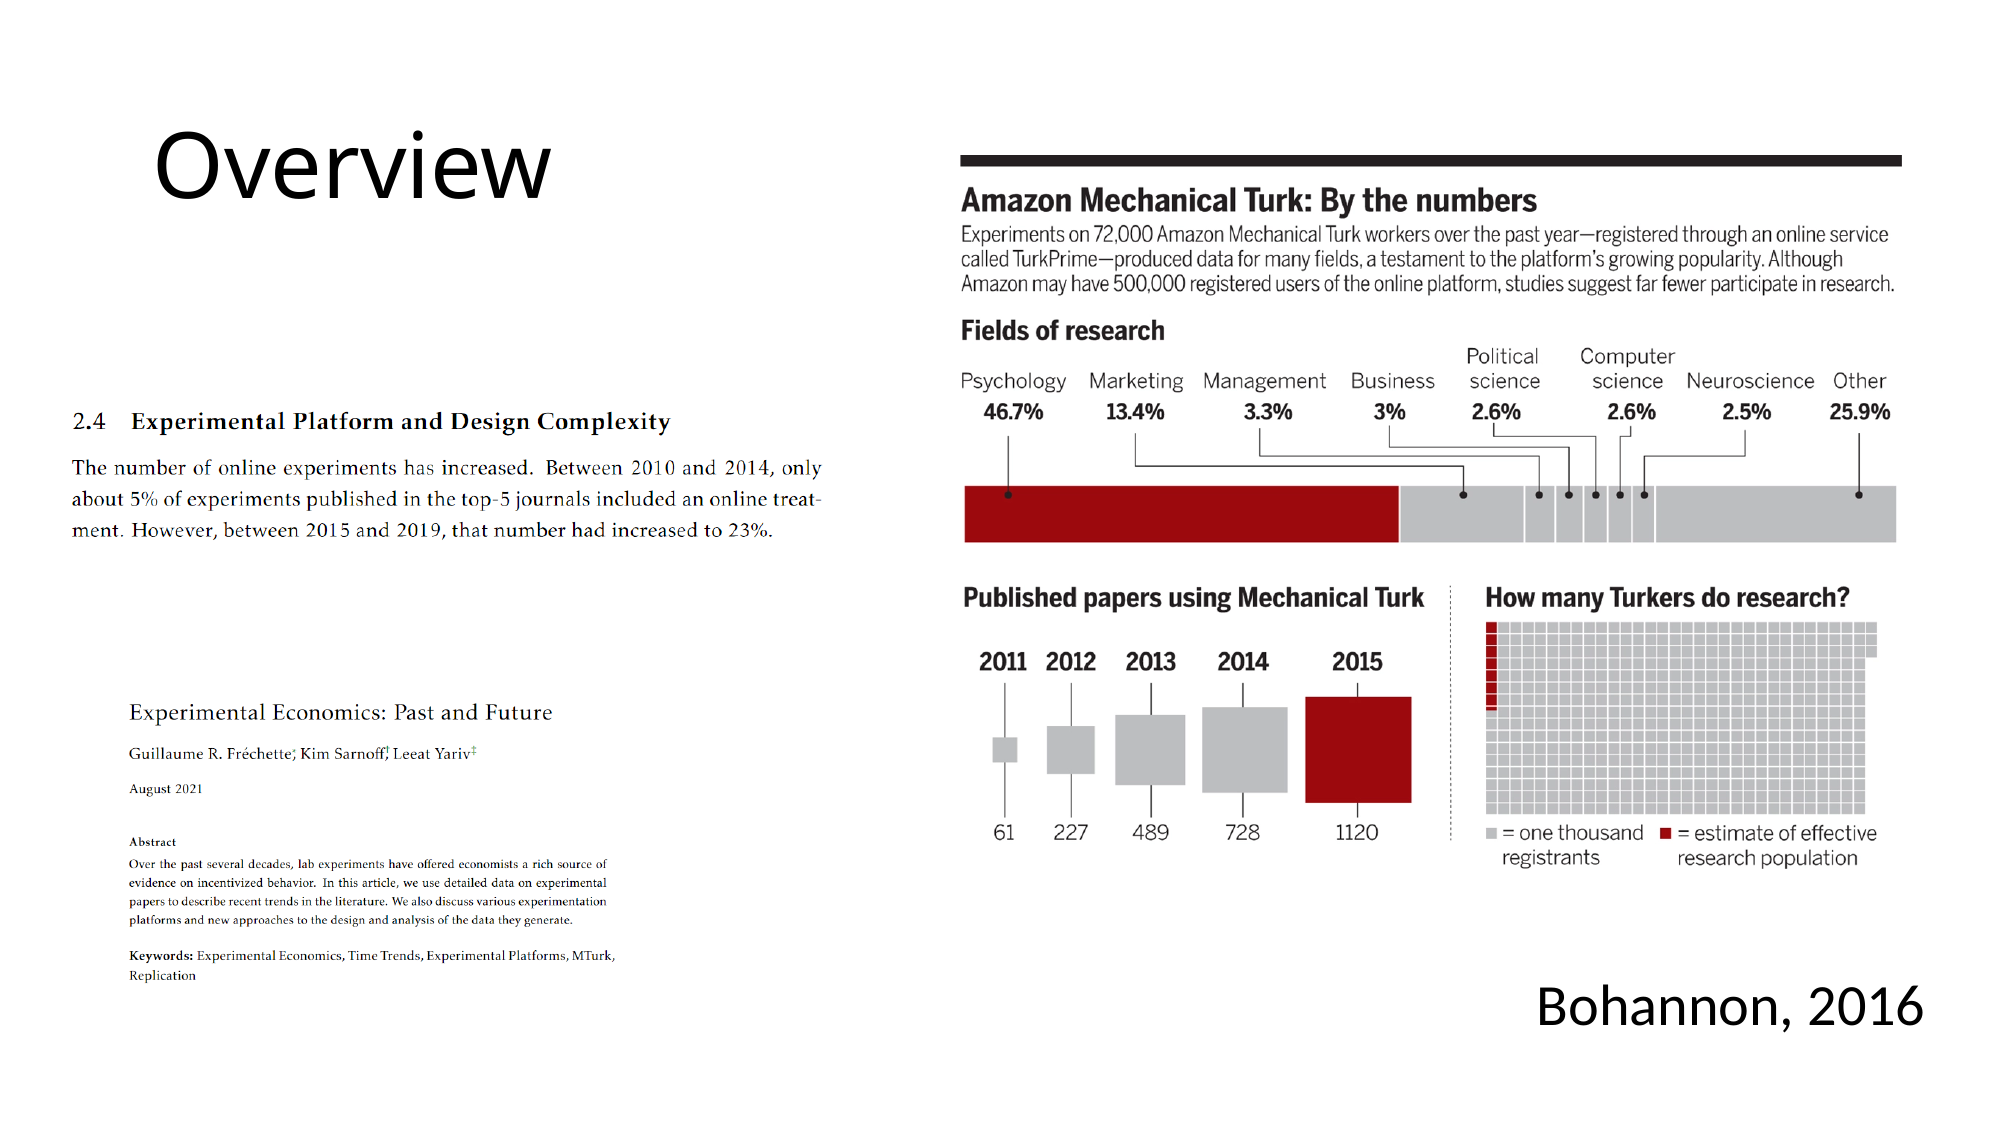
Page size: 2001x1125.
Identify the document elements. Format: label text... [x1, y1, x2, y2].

picture [959, 155, 1902, 869]
title Overview [137, 59, 1863, 278]
list Bohannon, 2016 [1521, 967, 1968, 1060]
picture [97, 674, 642, 1002]
picture [56, 398, 859, 551]
